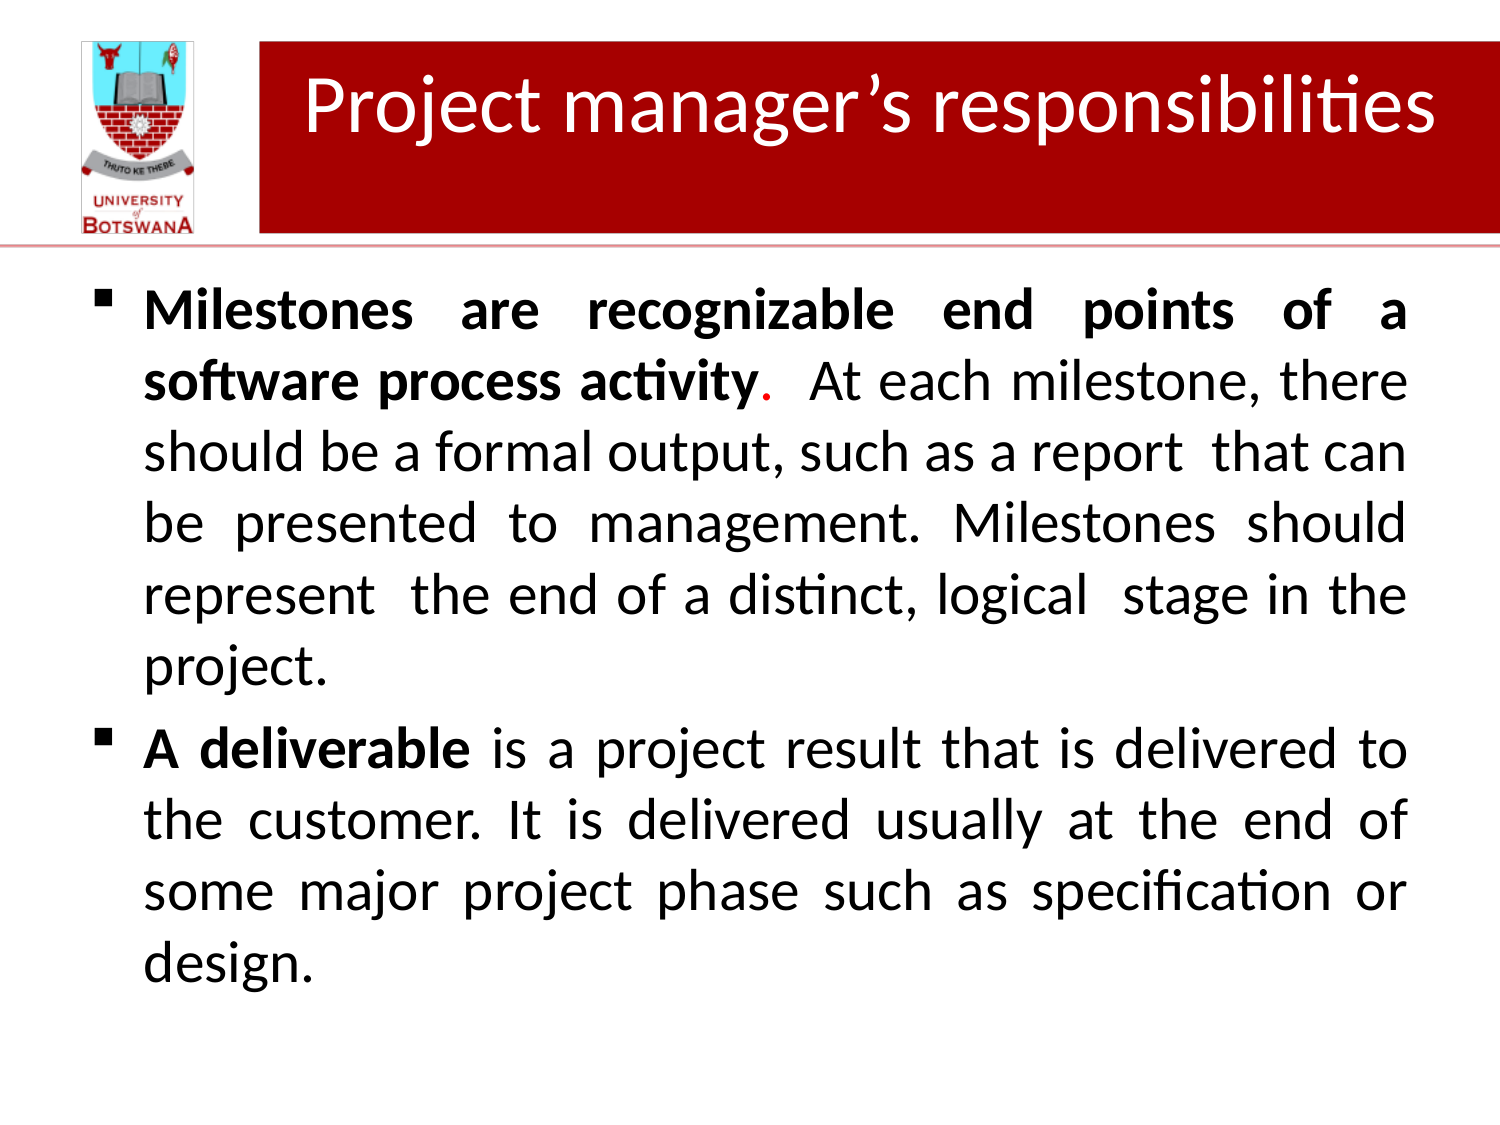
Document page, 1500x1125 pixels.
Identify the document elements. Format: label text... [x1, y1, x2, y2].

title Project manager’s responsibilities [196, 41, 1500, 230]
list Milestones are recognizable end points of a software process activity. At each milestone, there should be a formal output, such as a report that can be presented to management. Milestones should represent the end of a distinct, logical stage in the project. A deliverable is a project result that is delivered to the customer. It is delivered usually at the end of some major project phase such as specification or design. [75, 262, 1425, 1005]
